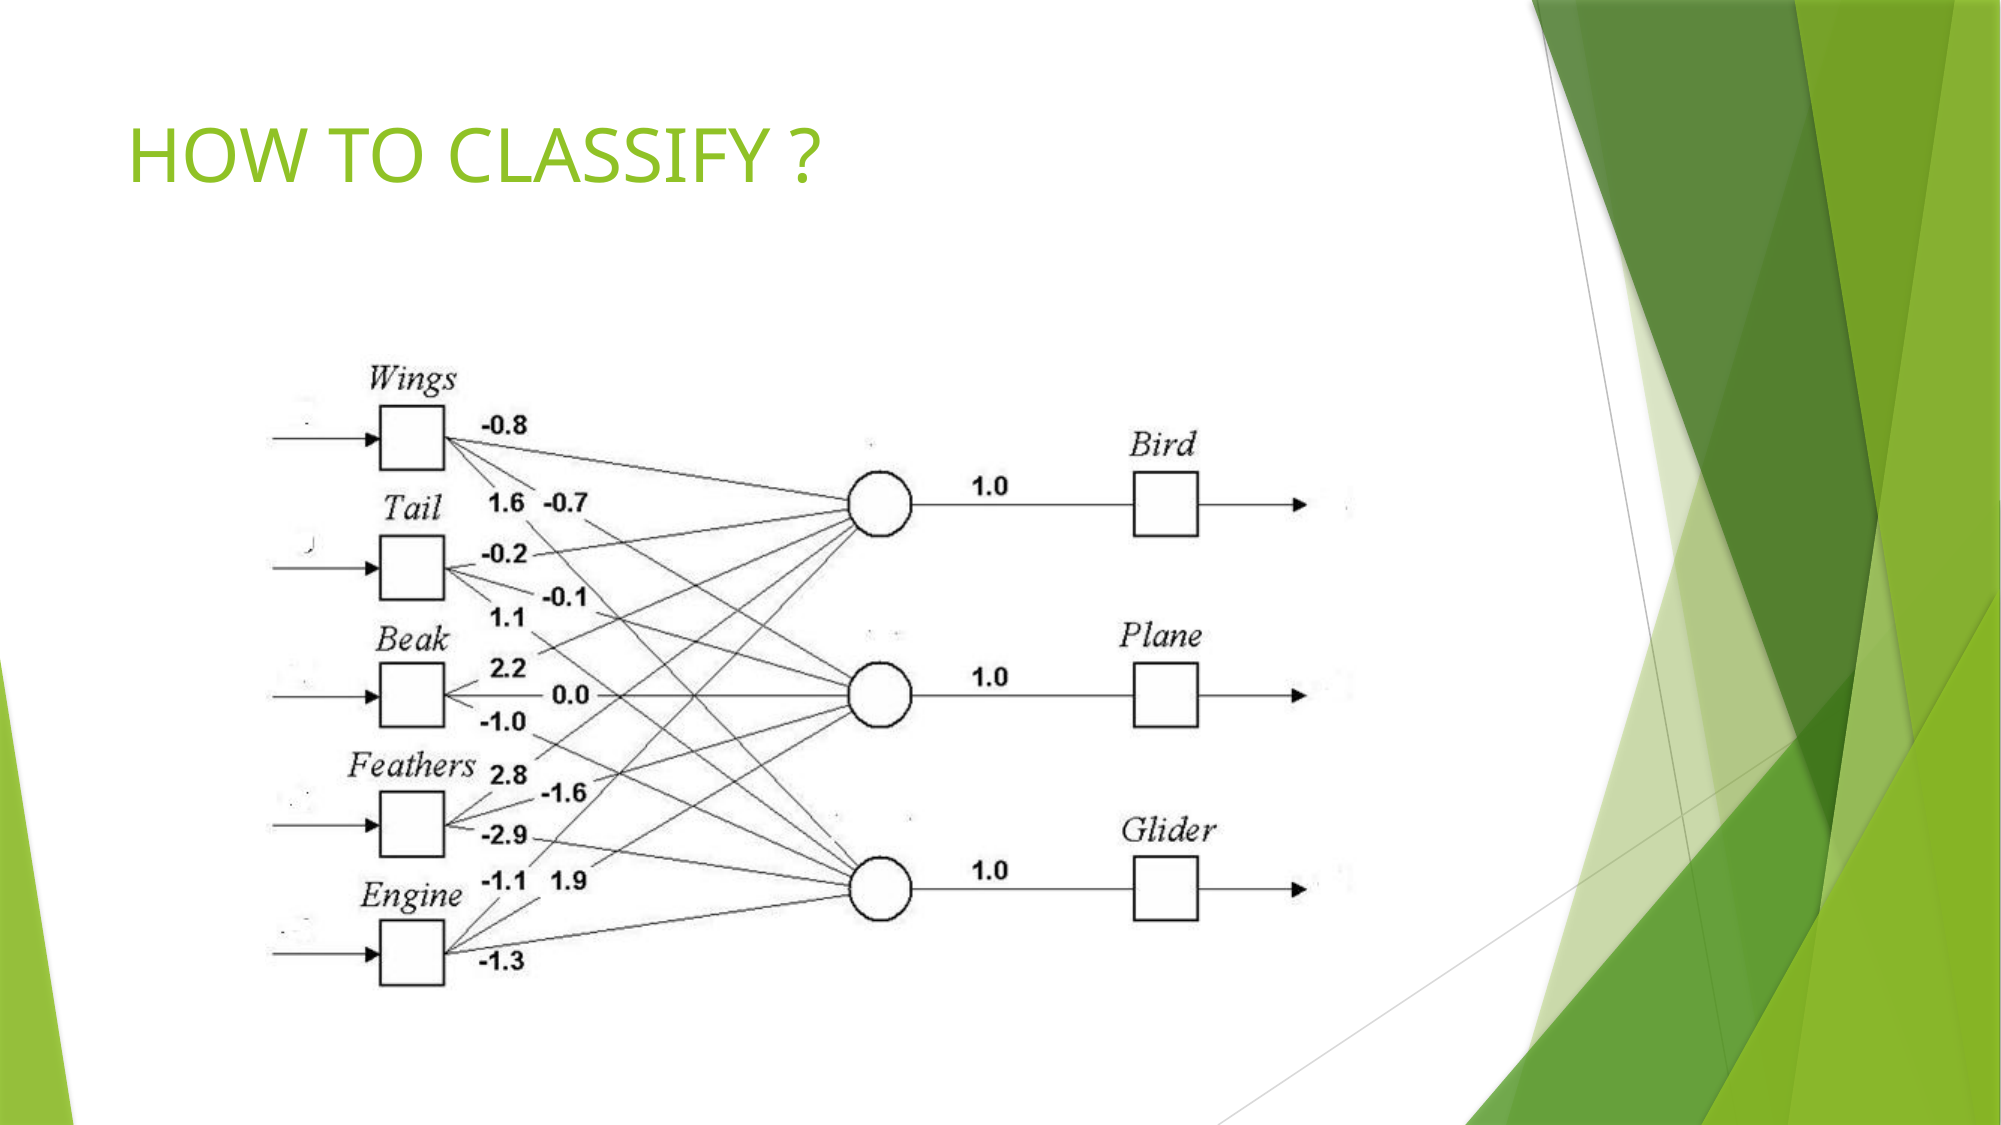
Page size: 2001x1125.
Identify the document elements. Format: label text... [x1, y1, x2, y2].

title HOW TO CLASSIFY ? [111, 99, 1522, 317]
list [265, 353, 1368, 992]
